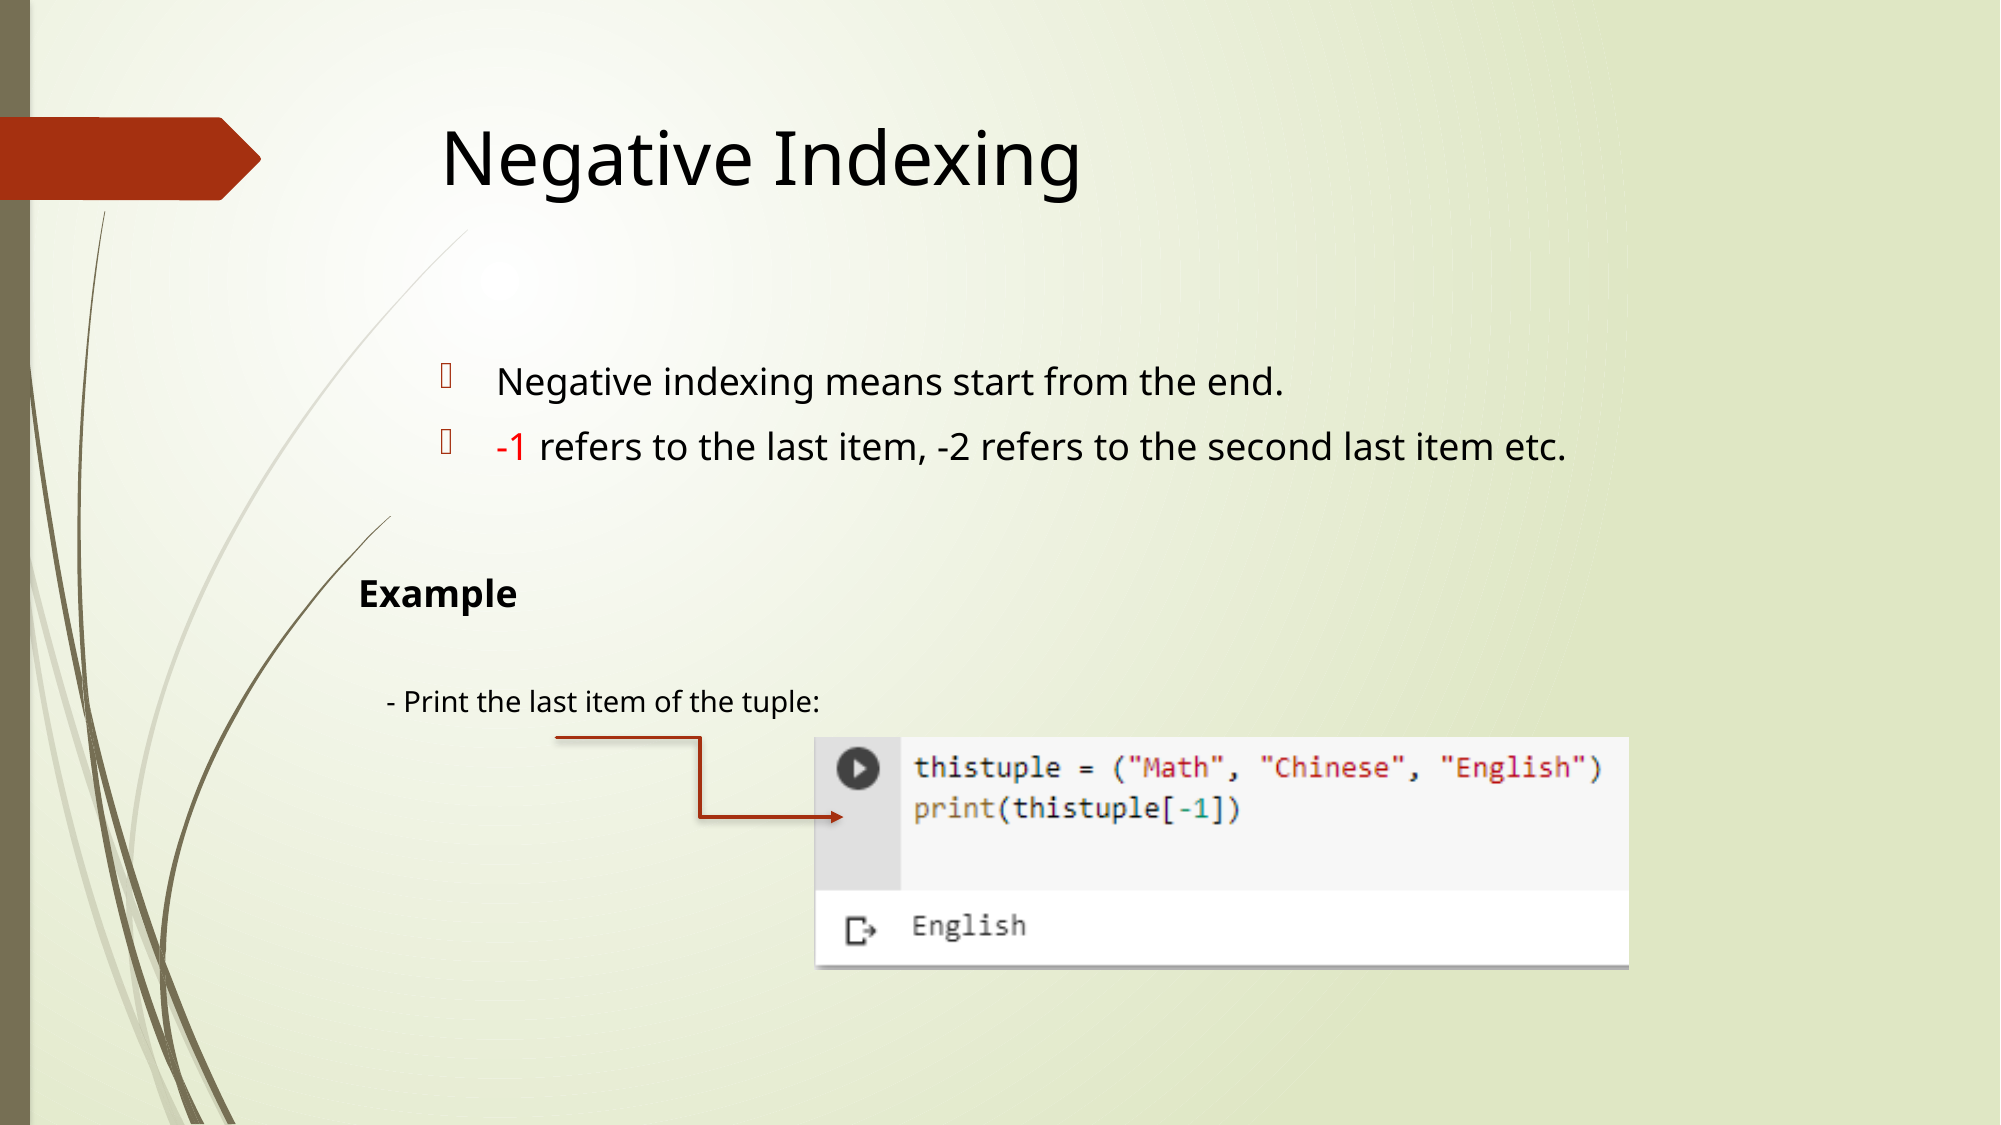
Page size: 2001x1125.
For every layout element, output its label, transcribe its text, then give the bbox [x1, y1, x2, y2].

title Negative Indexing [425, 102, 1888, 313]
text_box - Print the last item of the tuple: [371, 675, 1372, 816]
text_box Example [343, 562, 1344, 713]
list Negative indexing means start from the end. -1 refers to the last item, -2 refers to the second last item etc. [424, 350, 1888, 970]
picture [814, 737, 1629, 970]
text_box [556, 737, 844, 818]
